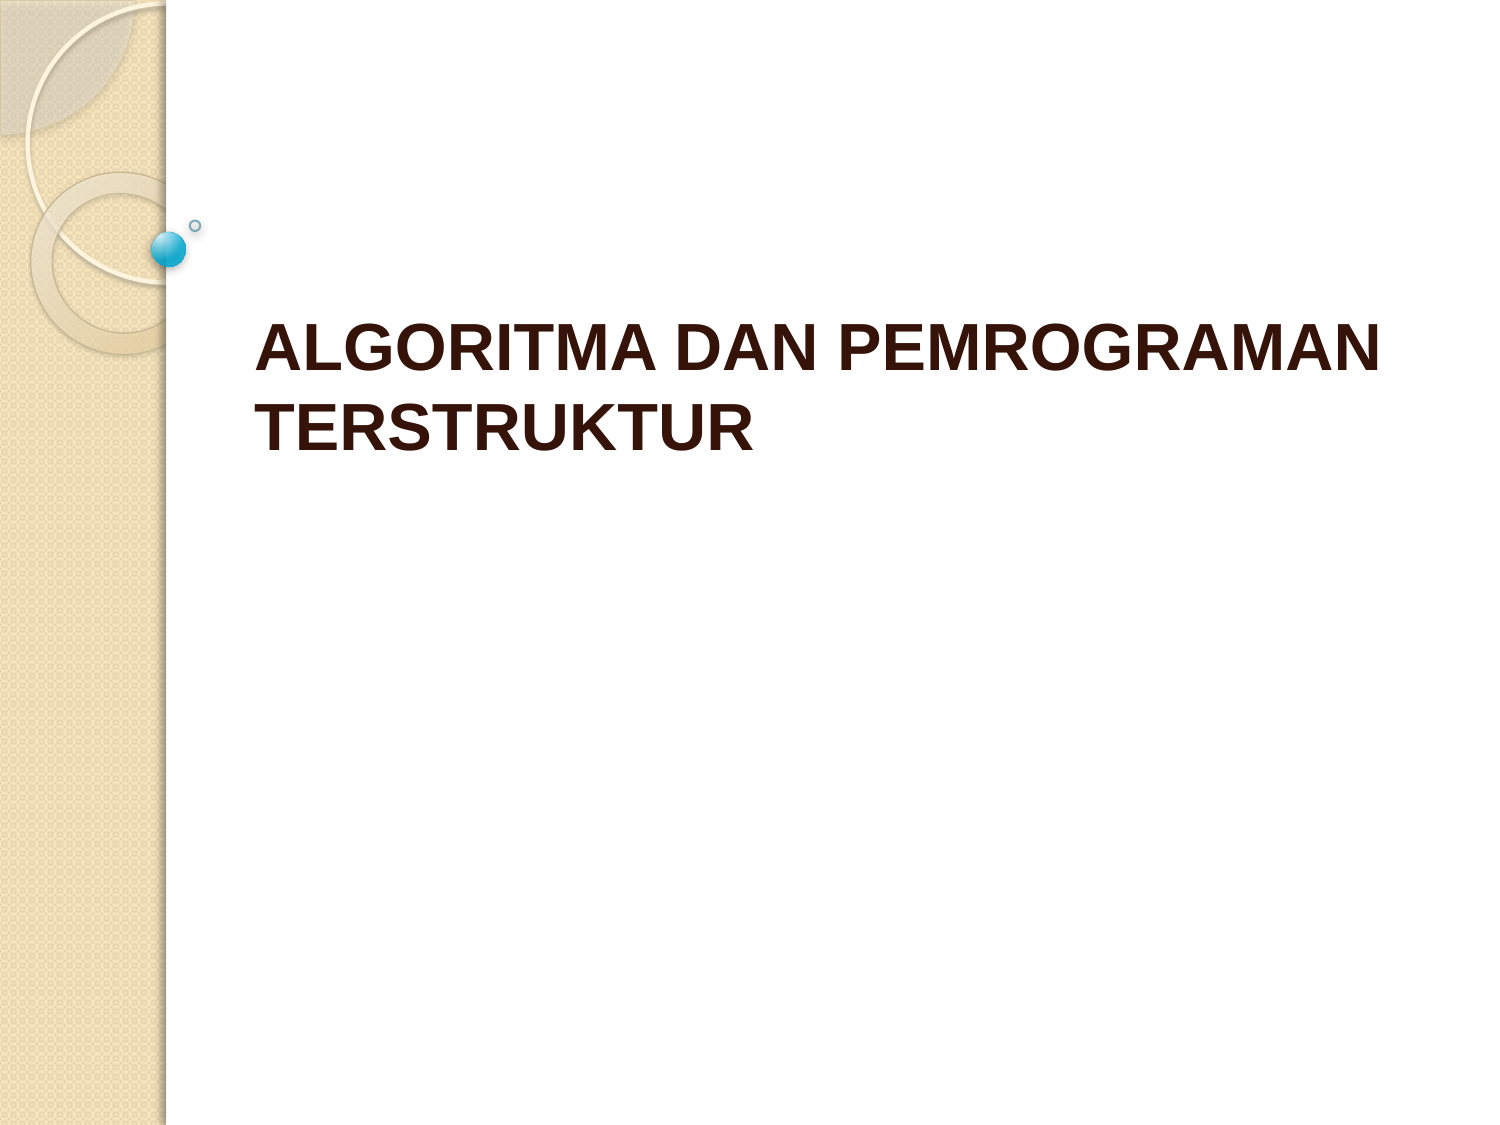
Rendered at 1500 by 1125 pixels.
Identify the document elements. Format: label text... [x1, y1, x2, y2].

subtitle ALGORITMA DAN PEMROGRAMAN TERSTRUKTUR [234, 303, 1450, 591]
